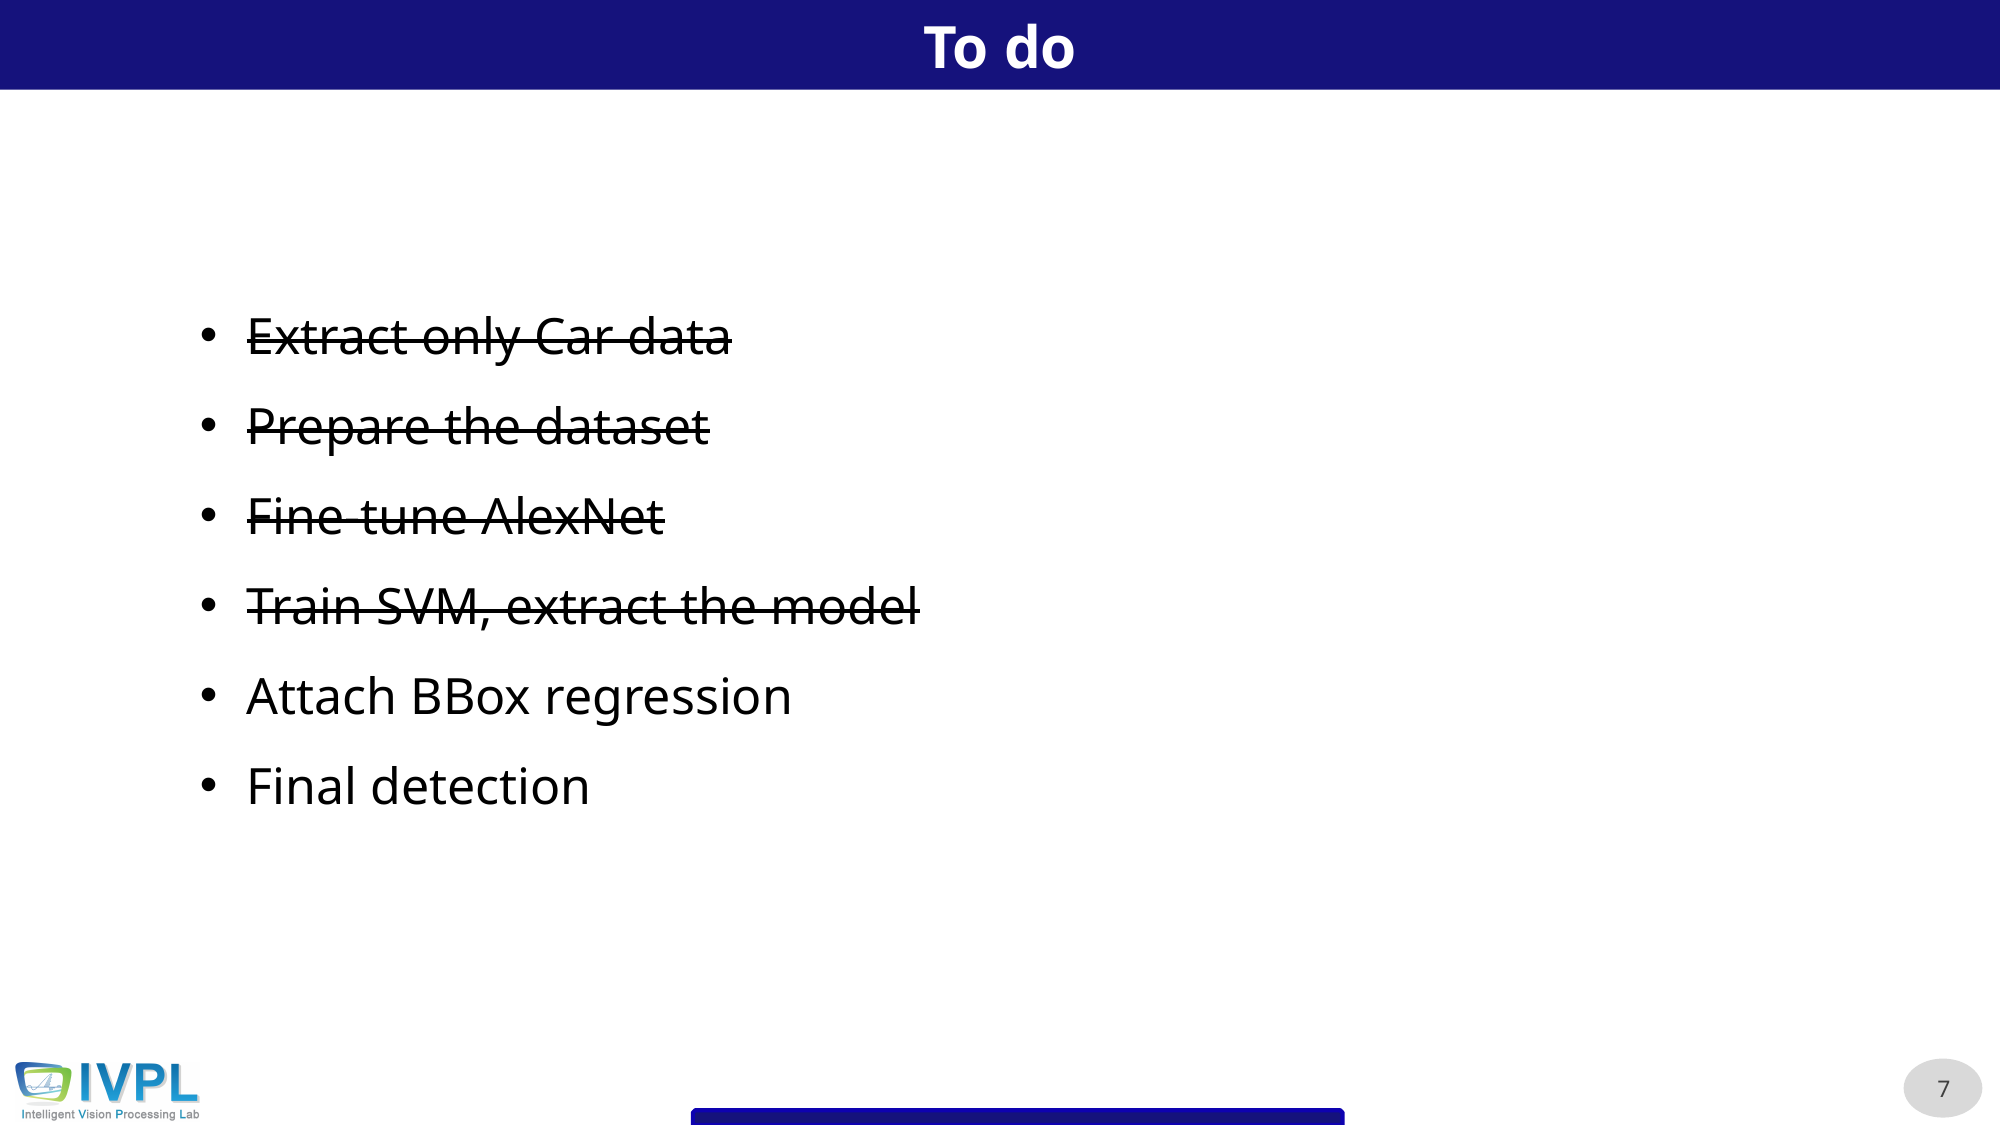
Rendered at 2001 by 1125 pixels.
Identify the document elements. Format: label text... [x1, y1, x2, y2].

picture [15, 1062, 200, 1122]
list To do [66, 0, 1934, 90]
text_box Extract only Car data Prepare the dataset Fine-tune AlexNet Train SVM, extract the model Attach BBox regression Final detection [184, 267, 1185, 822]
